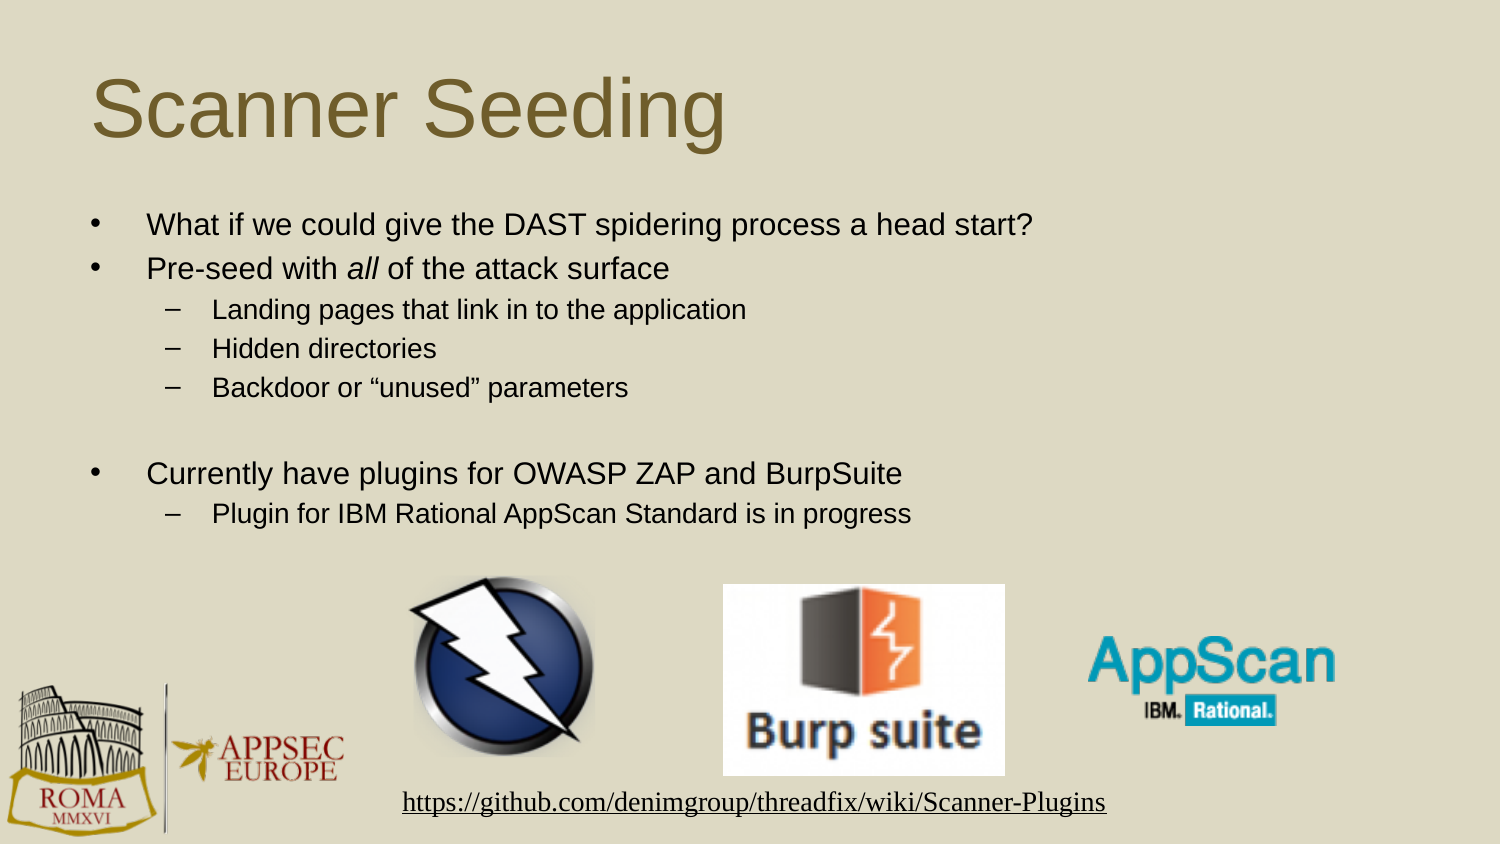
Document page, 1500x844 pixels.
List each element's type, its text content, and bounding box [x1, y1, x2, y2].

picture [404, 566, 605, 767]
picture [723, 584, 1005, 776]
picture [1088, 636, 1335, 726]
text_box https://github.com/denimgroup/threadfix/wiki/Scanner-Plugins [387, 775, 1129, 825]
picture [0, 621, 370, 844]
title Scanner Seeding [75, 33, 1425, 175]
list What if we could give the DAST spidering process a head start? Pre-seed with all of the attack surface Landing pages that link in to the application Hidden directories Backdoor or “unused” parameters Currently have plugins for OWASP ZAP and BurpSuite Plugin for IBM Rational AppScan Standard is in progress [75, 196, 1425, 705]
